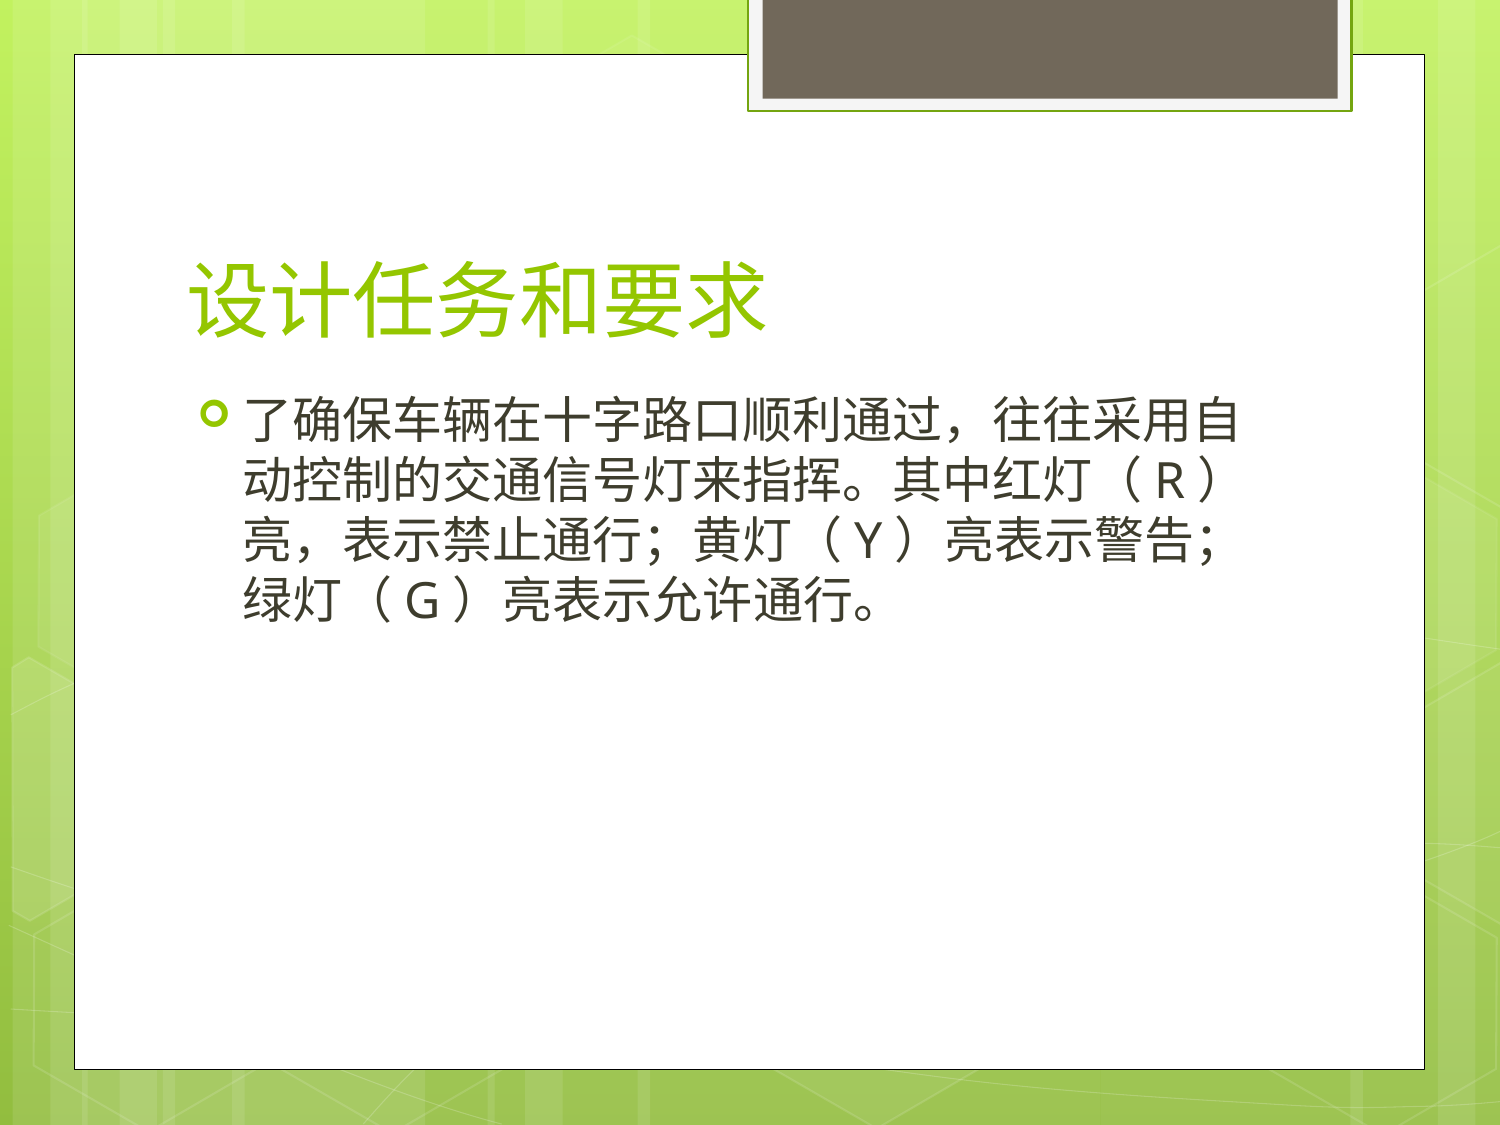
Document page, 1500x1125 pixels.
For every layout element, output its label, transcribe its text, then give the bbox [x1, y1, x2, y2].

list 了确保车辆在十字路口顺利通过，往往采用自动控制的交通信号灯来指挥。其中红灯（R）亮，表示禁止通行；黄灯（Y）亮表示警告；绿灯（G）亮表示允许通行。 [171, 381, 1283, 957]
title 设计任务和要求 [171, 168, 1324, 357]
